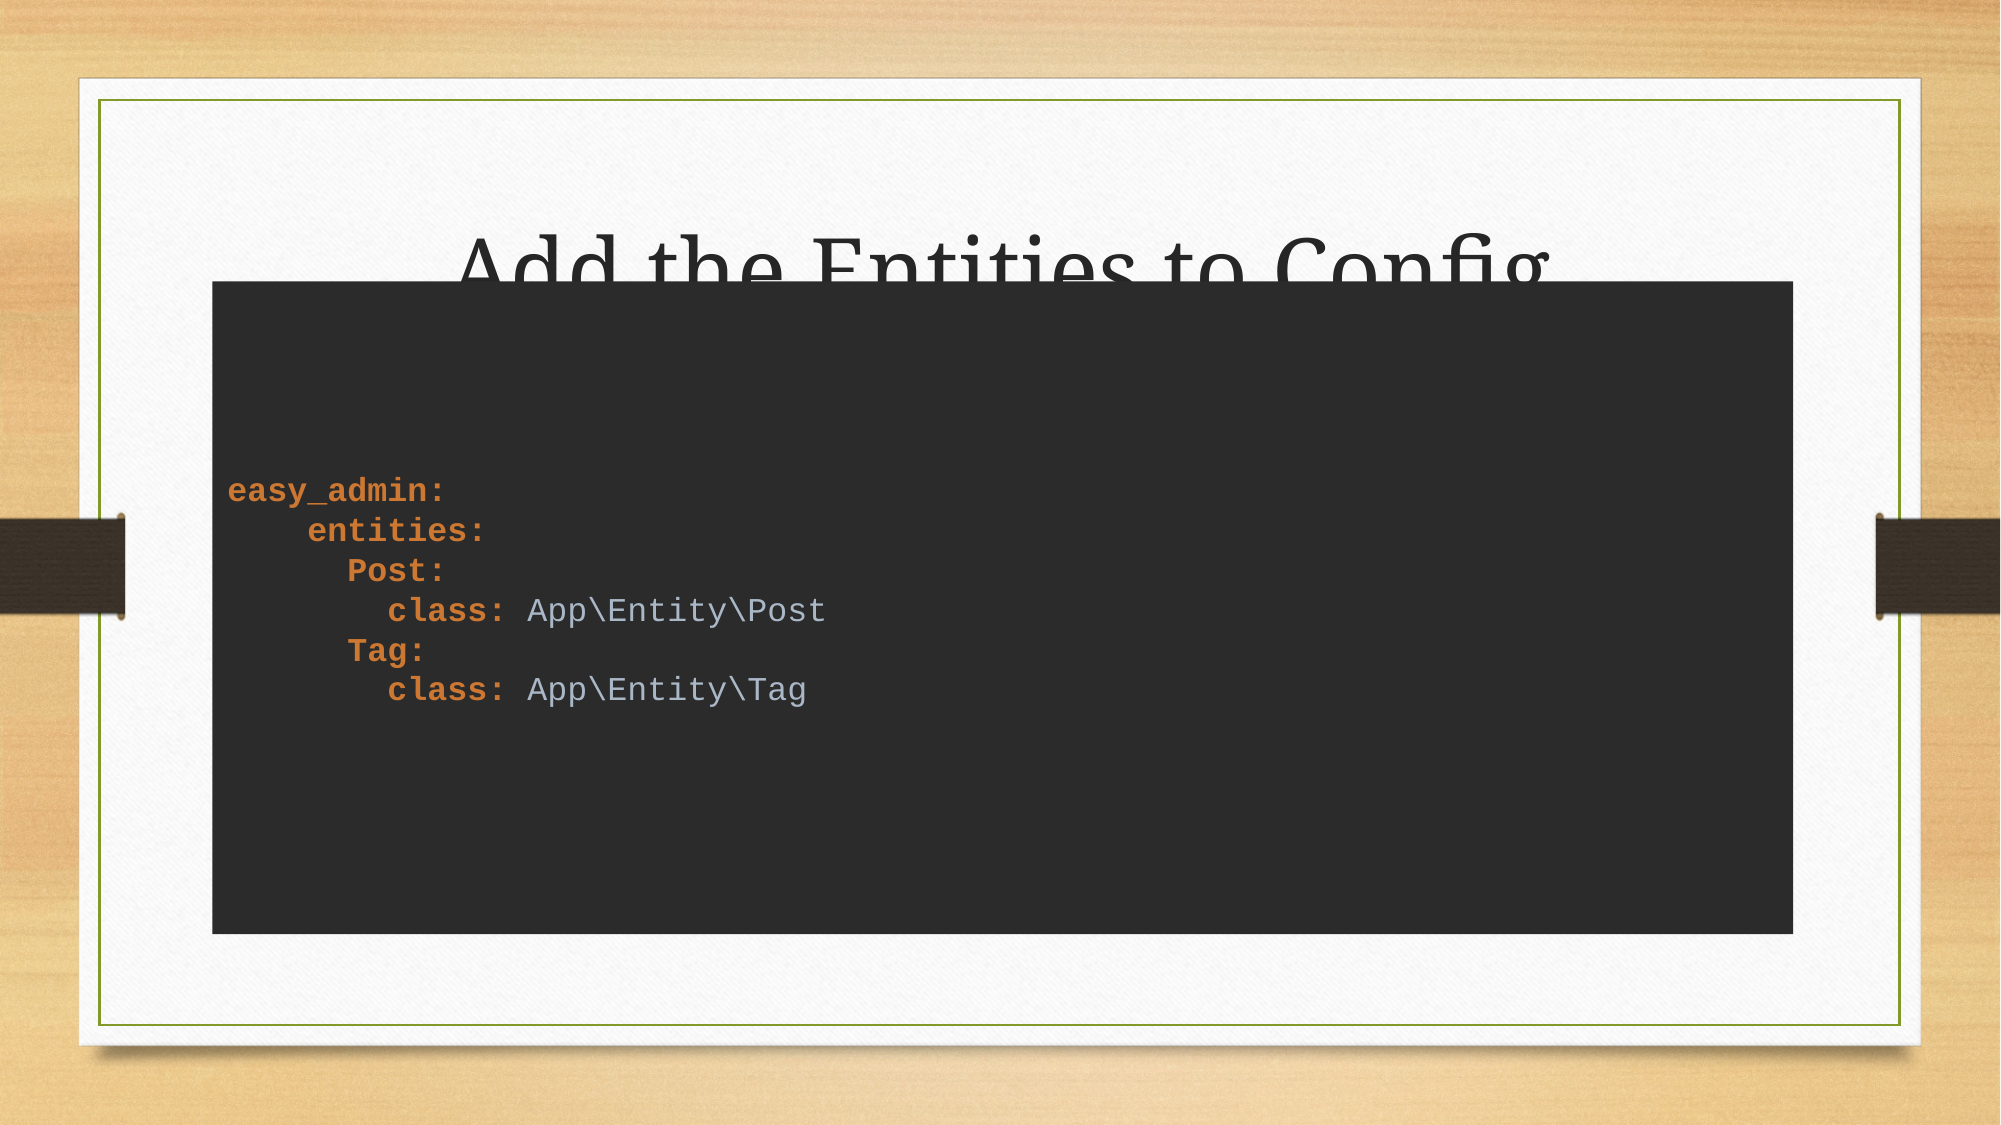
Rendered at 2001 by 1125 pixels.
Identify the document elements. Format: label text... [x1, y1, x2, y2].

title Add the Entities to Config [212, 161, 1788, 281]
list easy_admin: entities: Post: class: App\Entity\Post Tag: class: App\Entity\Tag [212, 281, 1794, 935]
picture [0, 0, 2001, 1125]
